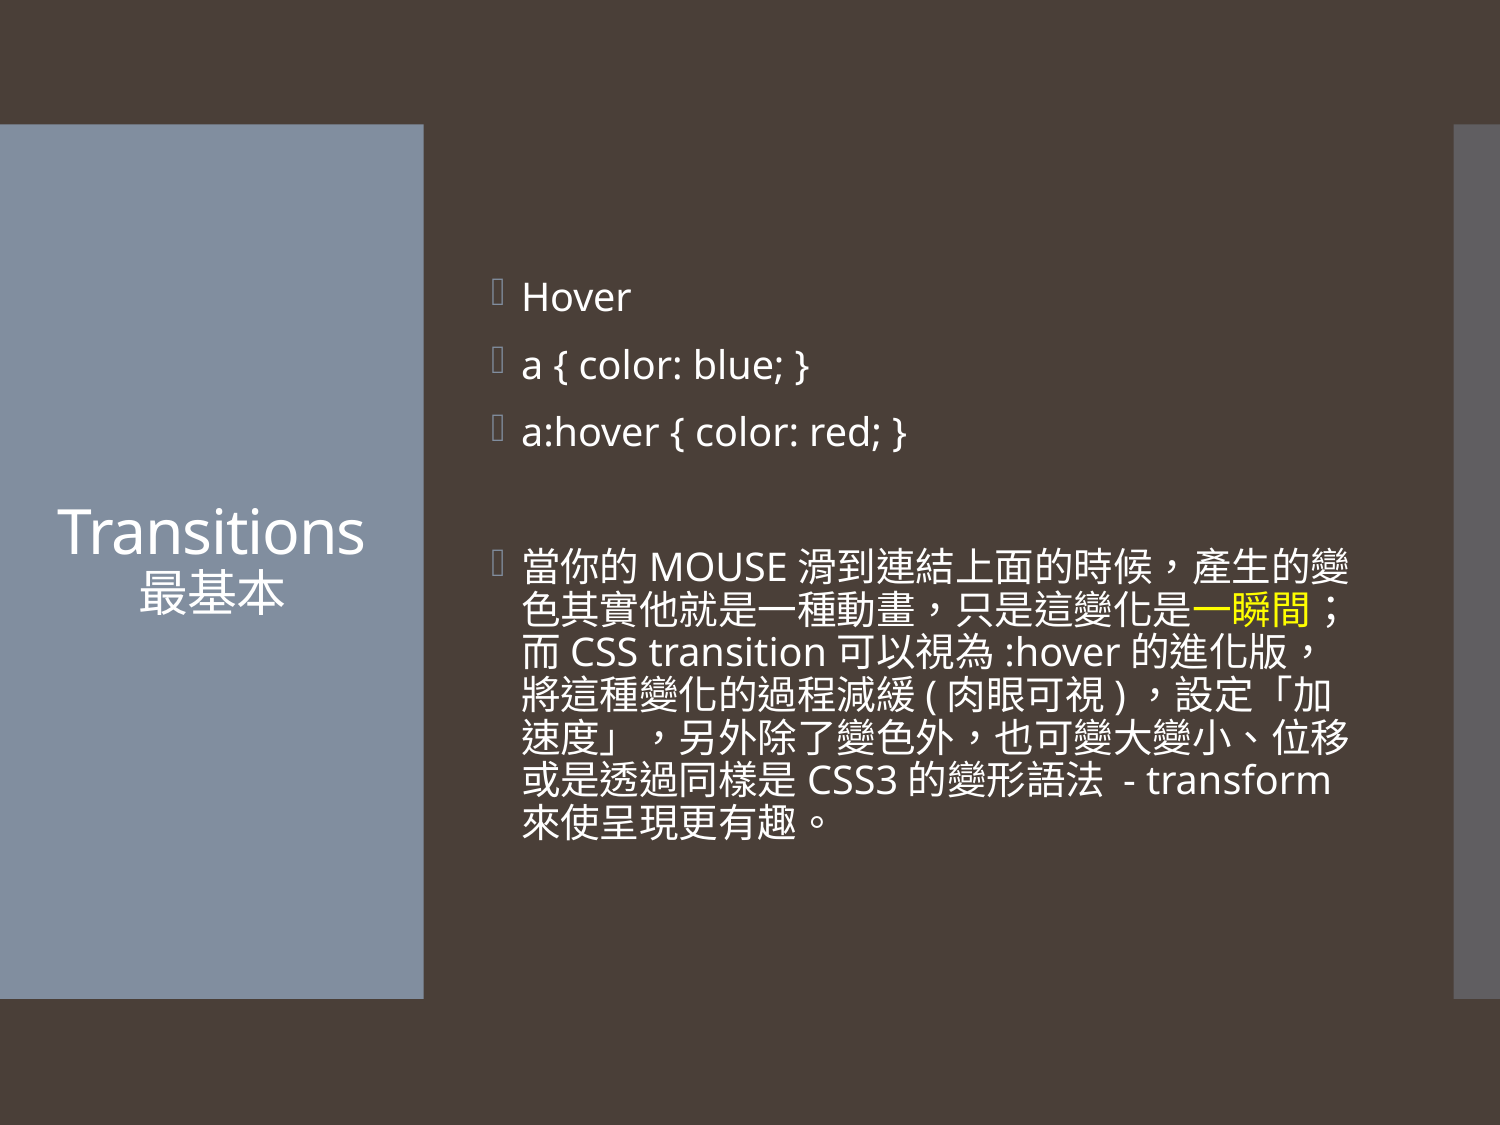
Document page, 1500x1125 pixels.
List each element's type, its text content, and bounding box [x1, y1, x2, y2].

list Hover a { color: blue; } a:hover { color: red; } 當你的MOUSE滑到連結上面的時候，產生的變色其實他就是一種動畫，只是這變化是一瞬間；而CSS transition可以視為:hover的進化版，將這種變化的過程減緩(肉眼可視)，設定「加速度」，另外除了變色外，也可變大變小、位移或是透過同樣是CSS3的變形語法 - transform來使呈現更有趣。 [476, 141, 1376, 982]
title Transitions 最基本 [31, 184, 394, 940]
